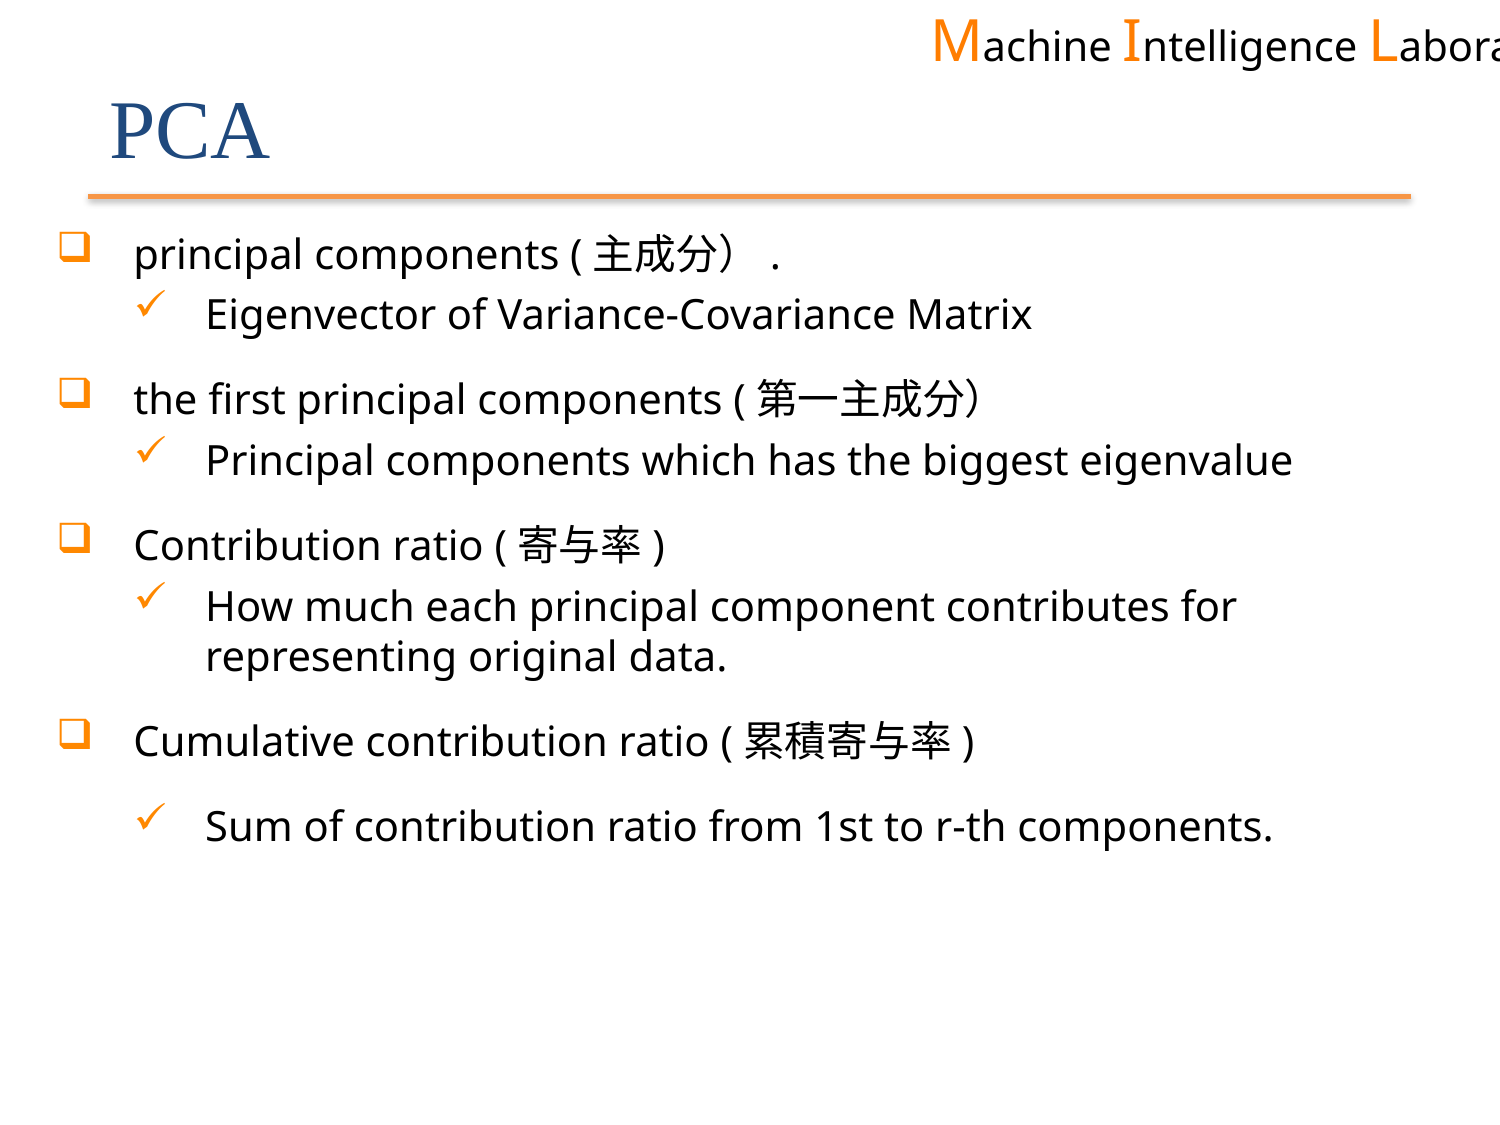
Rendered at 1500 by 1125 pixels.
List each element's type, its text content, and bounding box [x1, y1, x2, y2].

title PCA [93, 41, 1407, 183]
